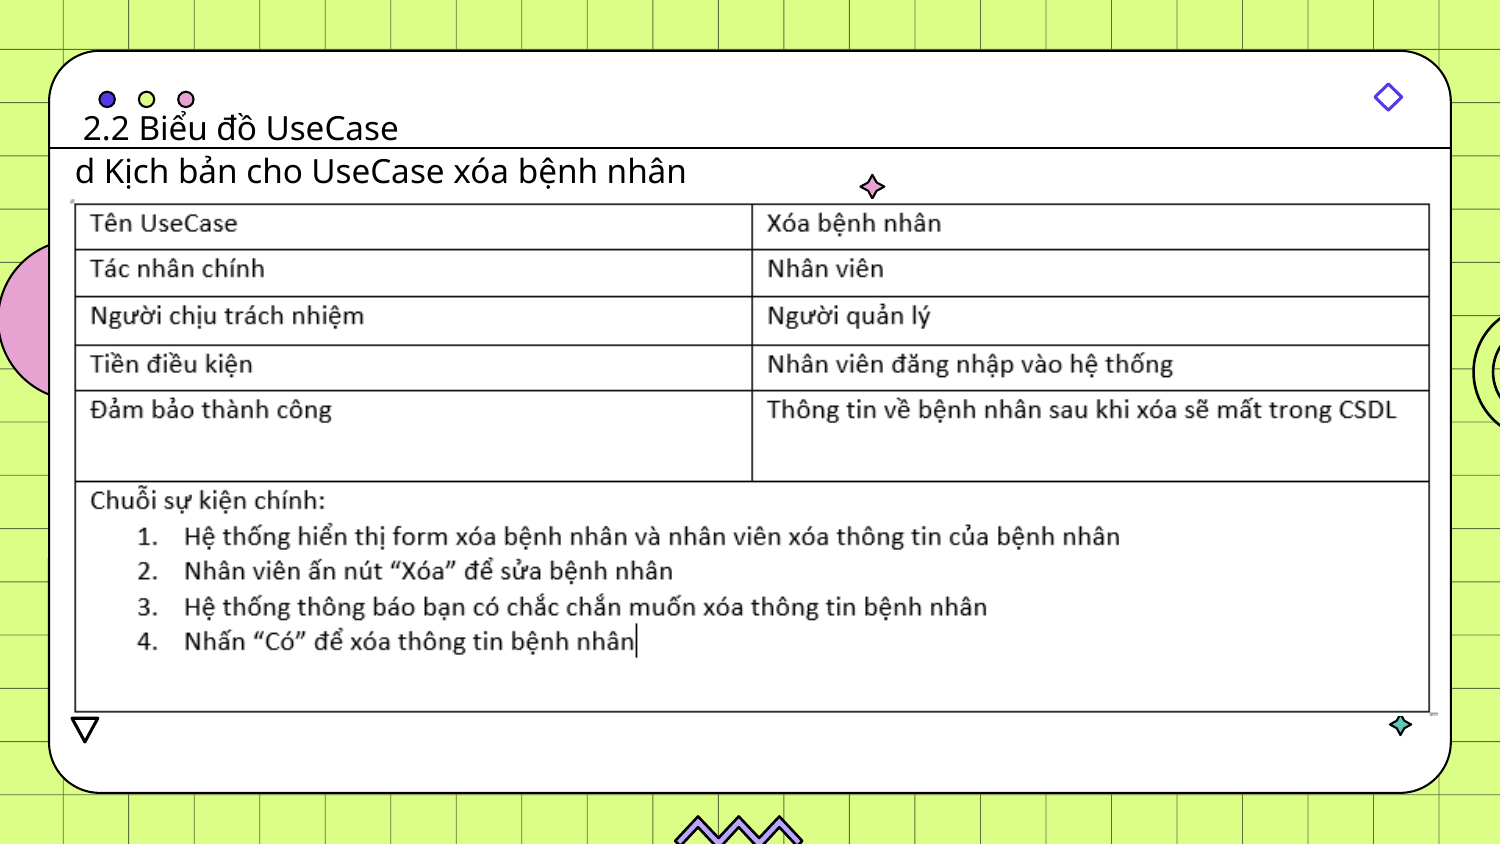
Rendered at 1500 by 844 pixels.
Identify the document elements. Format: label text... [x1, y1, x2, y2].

text_box d Kịch bản cho UseCase xóa bệnh nhân [60, 142, 703, 198]
text_box [177, 90, 195, 99]
text_box [1389, 716, 1412, 736]
text_box [675, 816, 803, 844]
text_box [137, 90, 156, 99]
text_box [70, 716, 100, 744]
text_box 2.2 Biểu đồ UseCase [68, 99, 415, 142]
text_box [1373, 82, 1404, 112]
text_box [860, 174, 885, 199]
text_box [98, 90, 116, 99]
picture [70, 199, 1438, 716]
